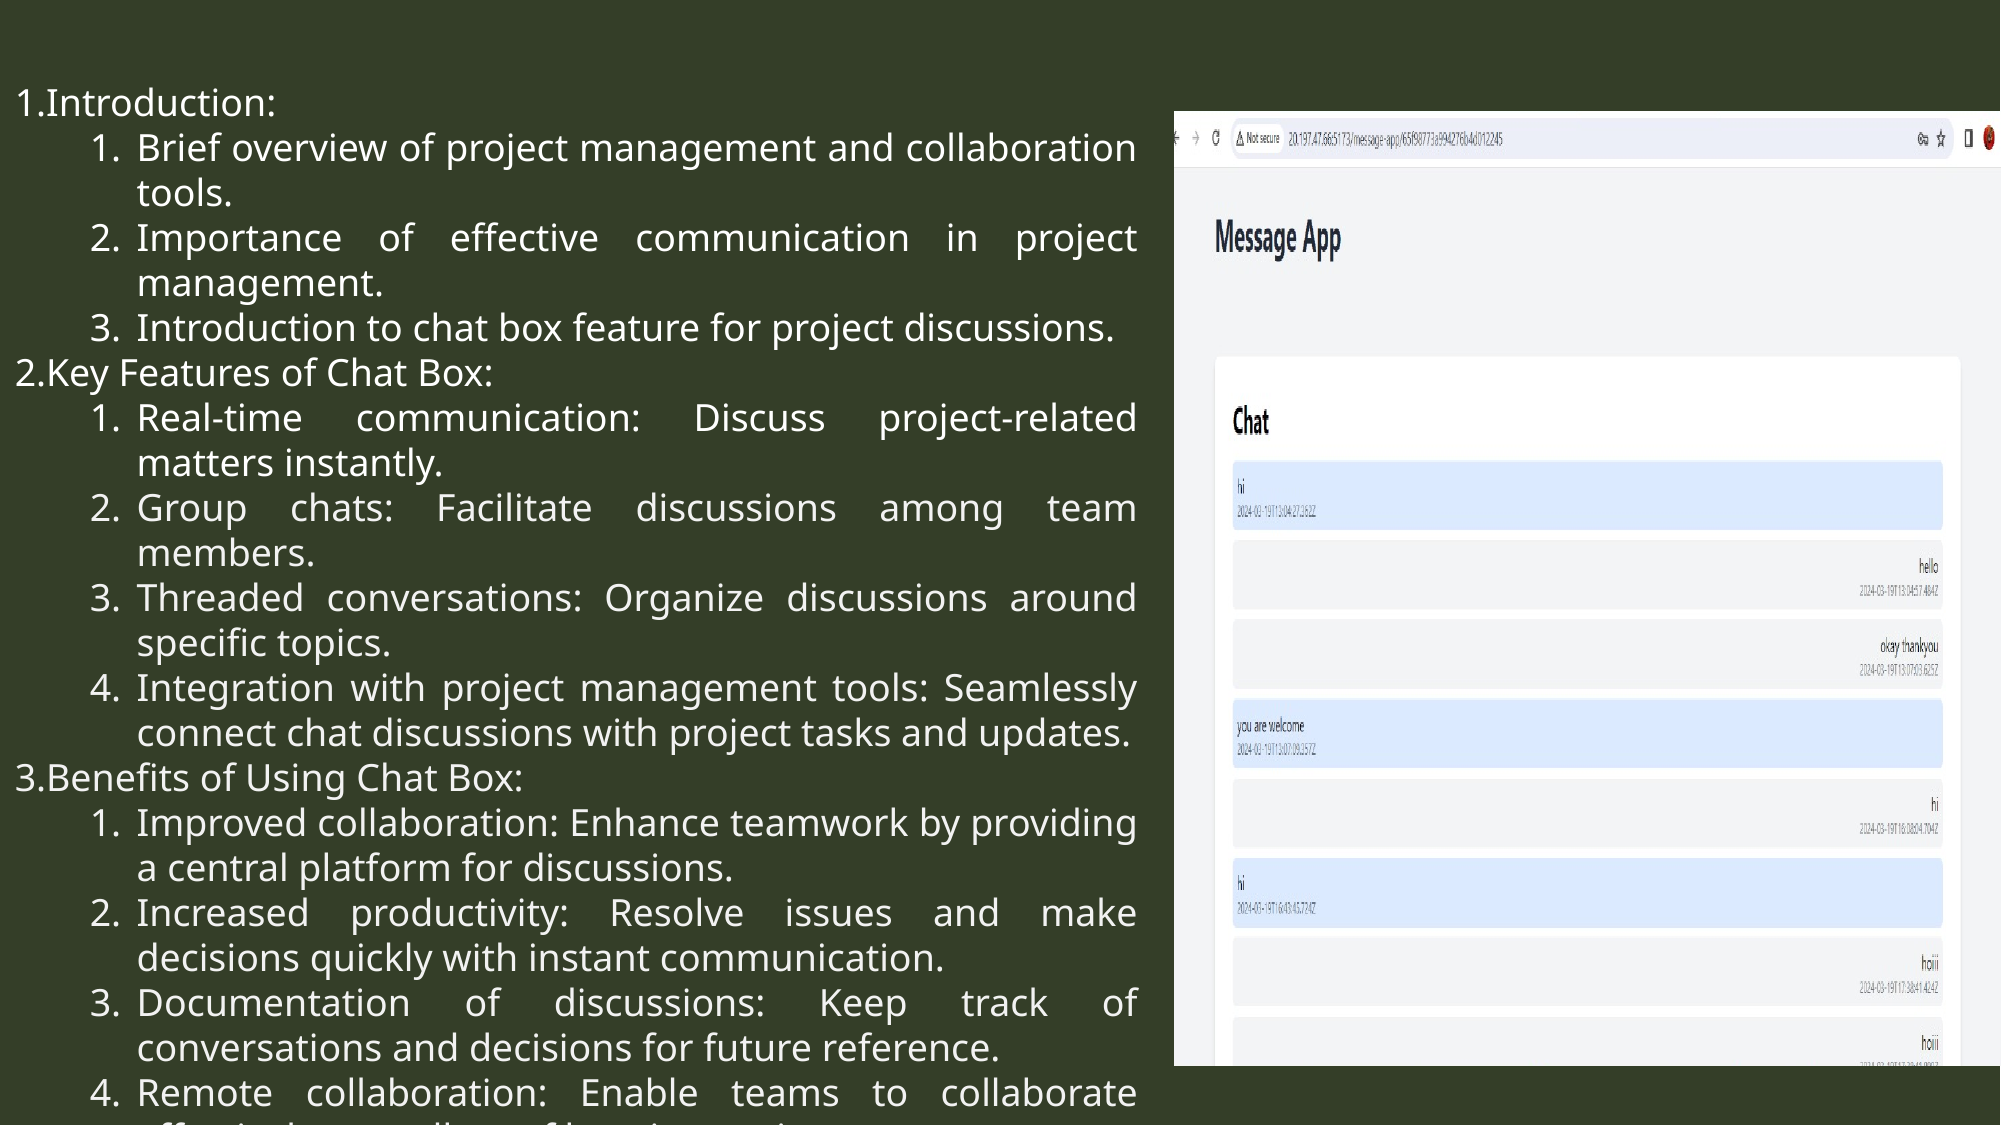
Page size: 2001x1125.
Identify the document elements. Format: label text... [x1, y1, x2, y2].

picture [1174, 111, 2001, 1066]
text_box Introduction: Brief overview of project management and collaboration tools. Importance of effective communication in project management. Introduction to chat box feature for project discussions. Key Features of Chat Box: Real-time communication: Discuss project-related matters instantly. Group chats: Facilitate discussions among team members. Threaded conversations: Organize discussions around specific topics. Integration with project management tools: Seamlessly connect chat discussions with project tasks and updates. Benefits of Using Chat Box: Improved collaboration: Enhance teamwork by providing a central platform for discussions. Increased productivity: Resolve issues and make decisions quickly with instant communication. Documentation of discussions: Keep track of conversations and decisions for future reference. Remote collaboration: Enable teams to collaborate effectively regardless of location or time zone. Enhanced project transparency: Ensure all team members are aware of project updates and decisions. [0, 71, 1154, 1125]
